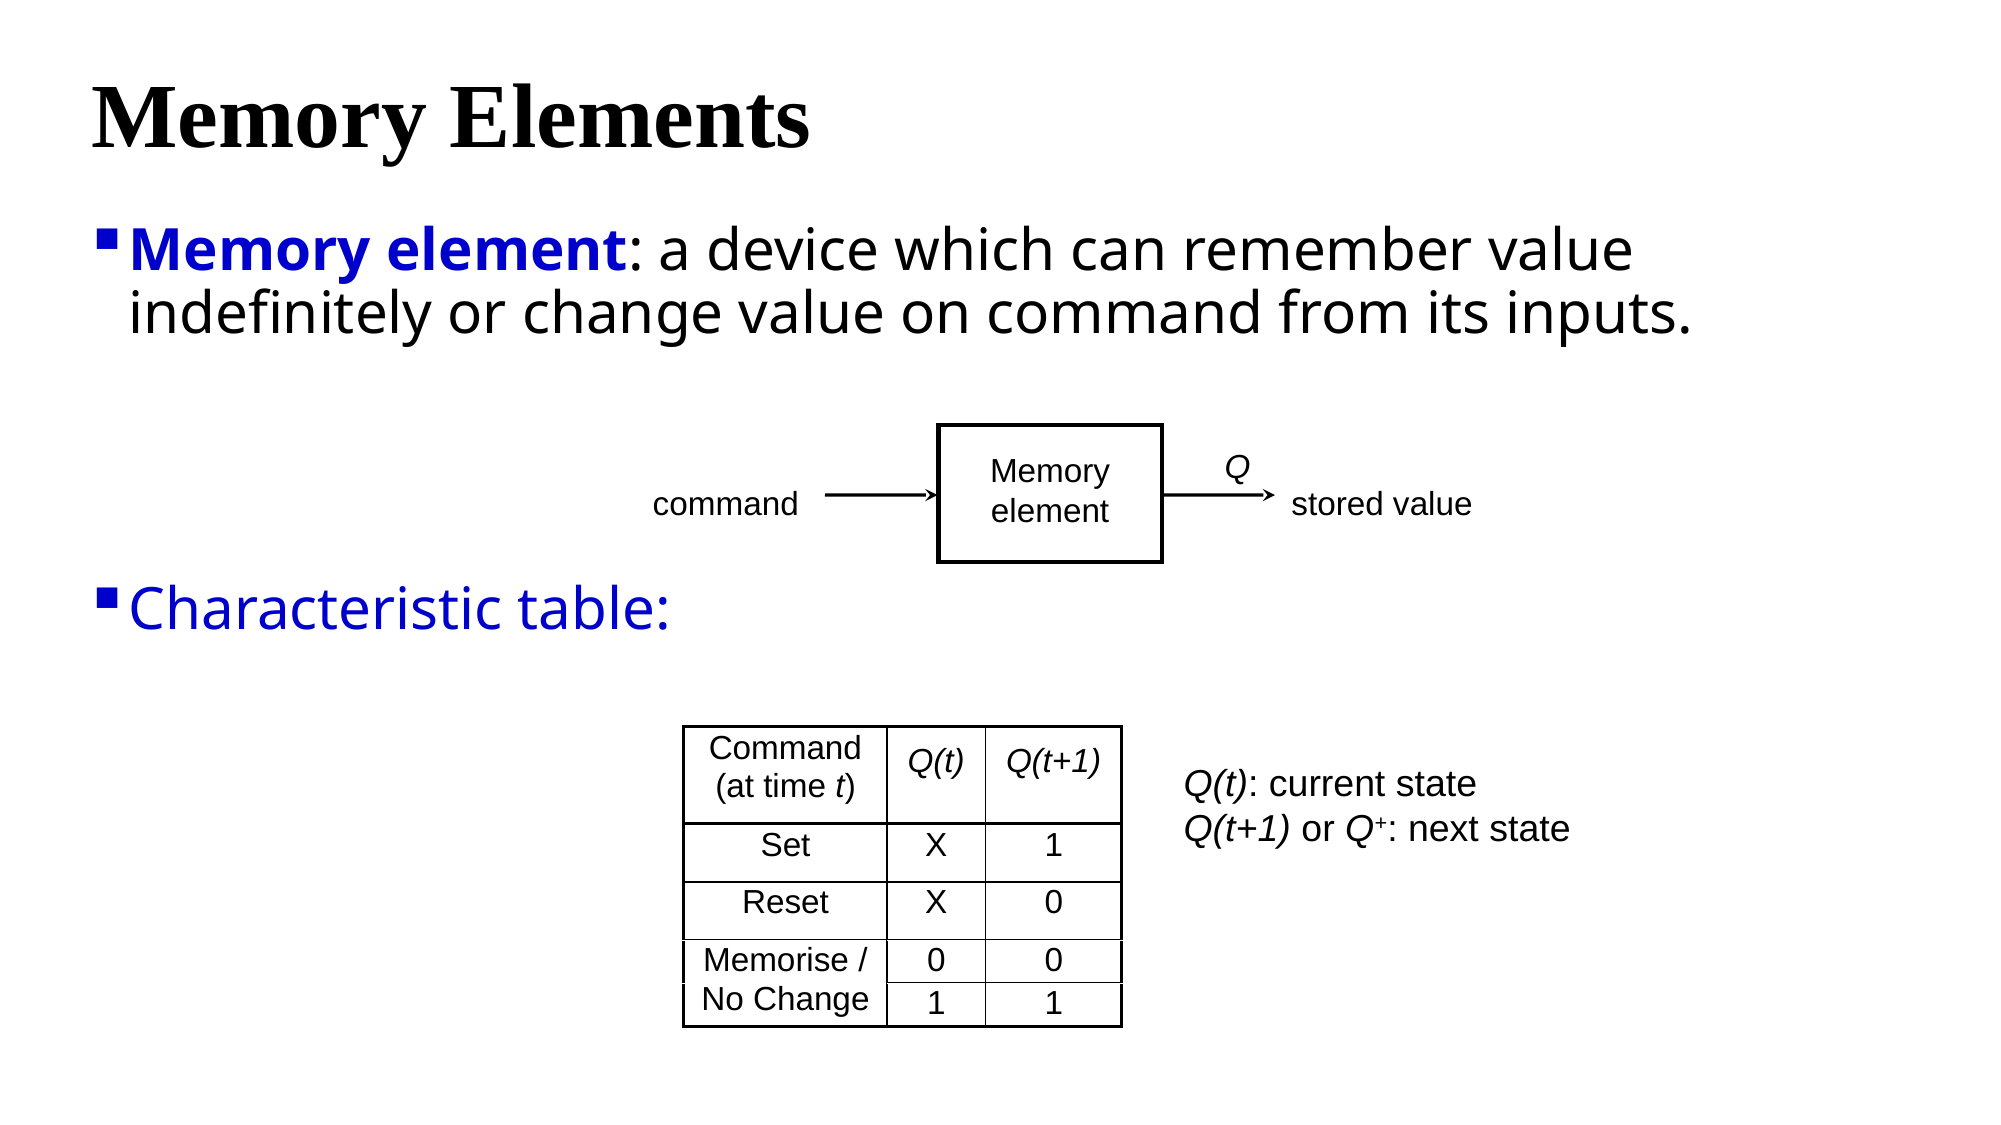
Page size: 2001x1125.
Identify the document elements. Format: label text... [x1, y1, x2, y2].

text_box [624, 424, 1501, 563]
title Memory Elements [76, 43, 1802, 192]
text_box Q(t): current state Q(t+1) or Q+: next state [1212, 751, 1607, 857]
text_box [666, 724, 1212, 1057]
list Memory element: a device which can remember value indefinitely or change value on command from its inputs. Characteristic table: [76, 212, 1938, 700]
